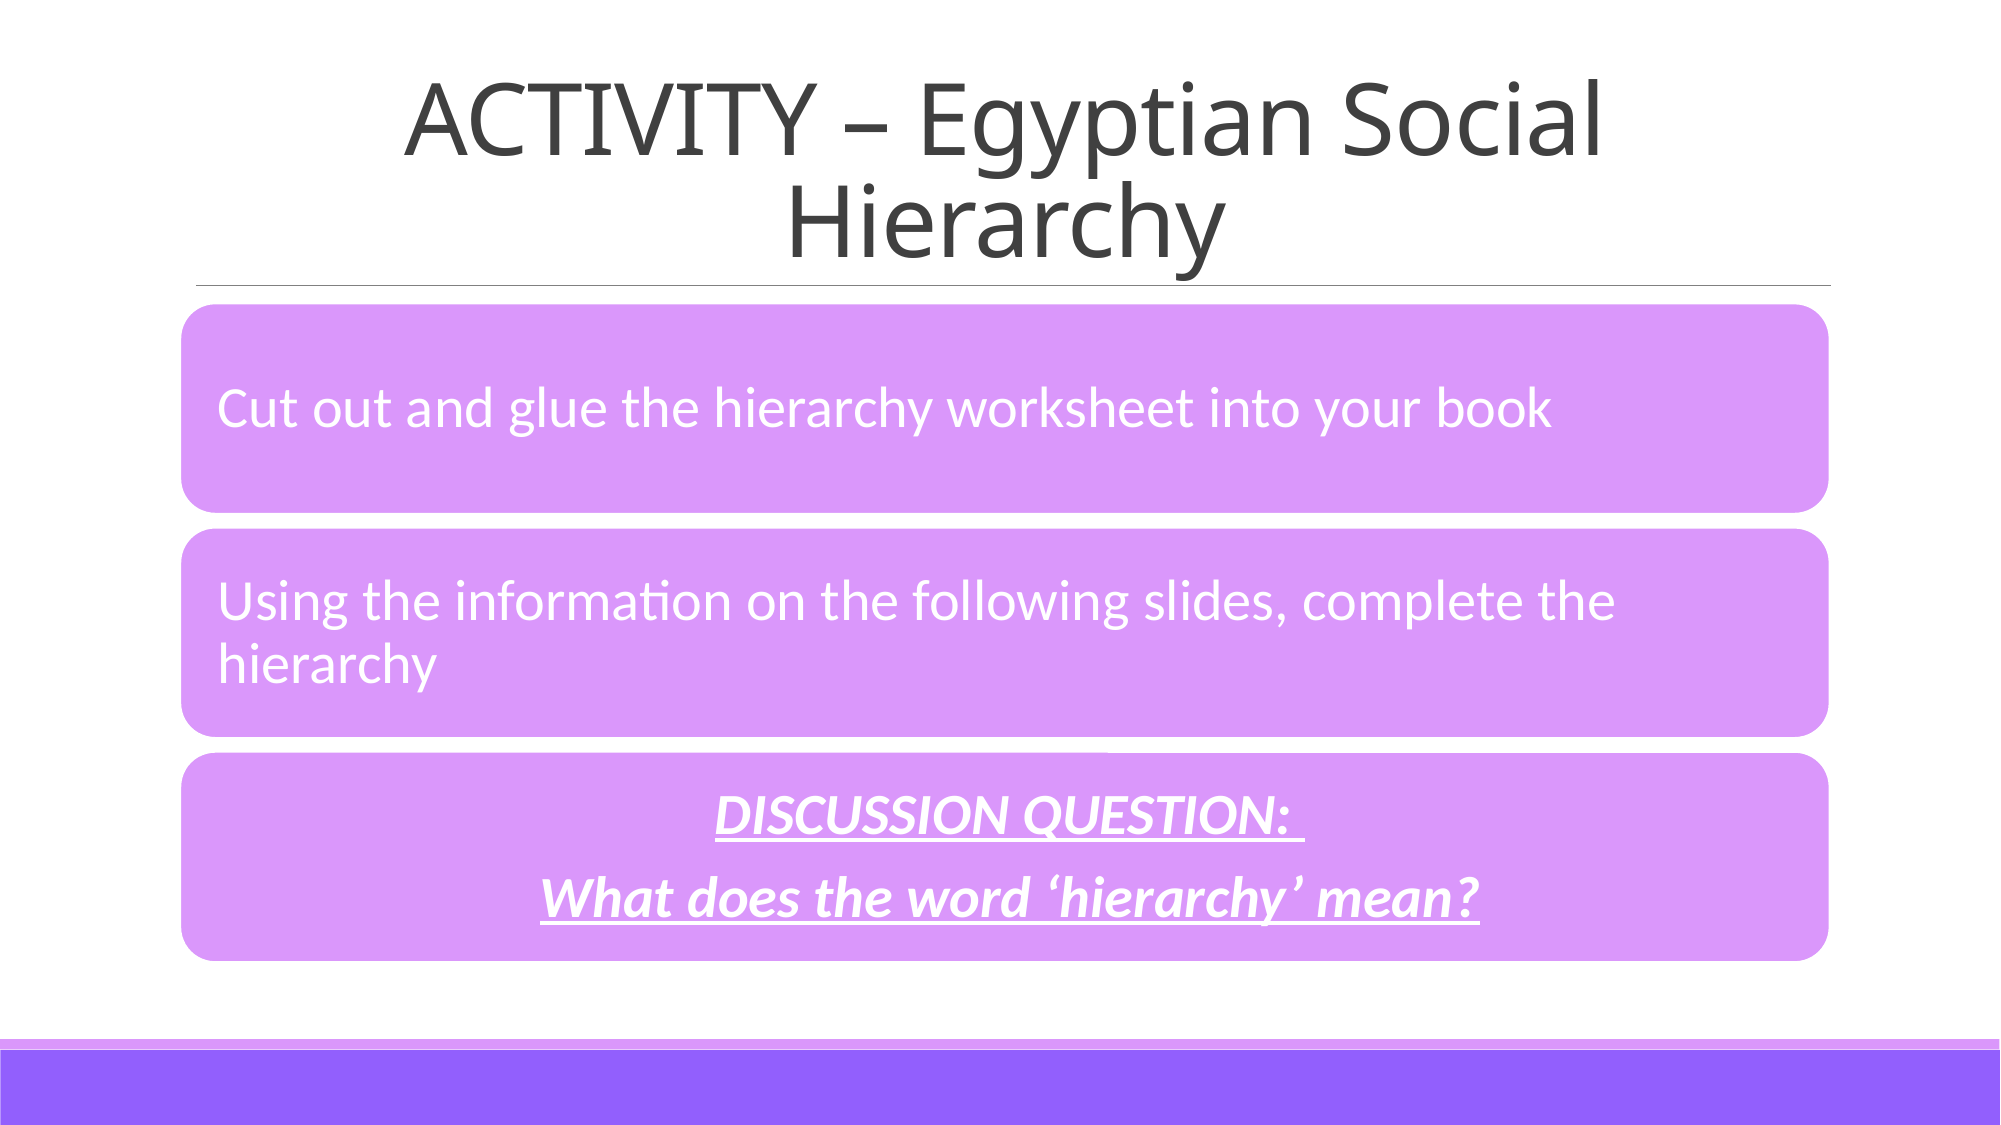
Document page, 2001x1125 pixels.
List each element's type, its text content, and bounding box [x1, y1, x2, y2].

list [179, 302, 1831, 964]
title ACTIVITY – Egyptian Social Hierarchy [180, 47, 1830, 285]
